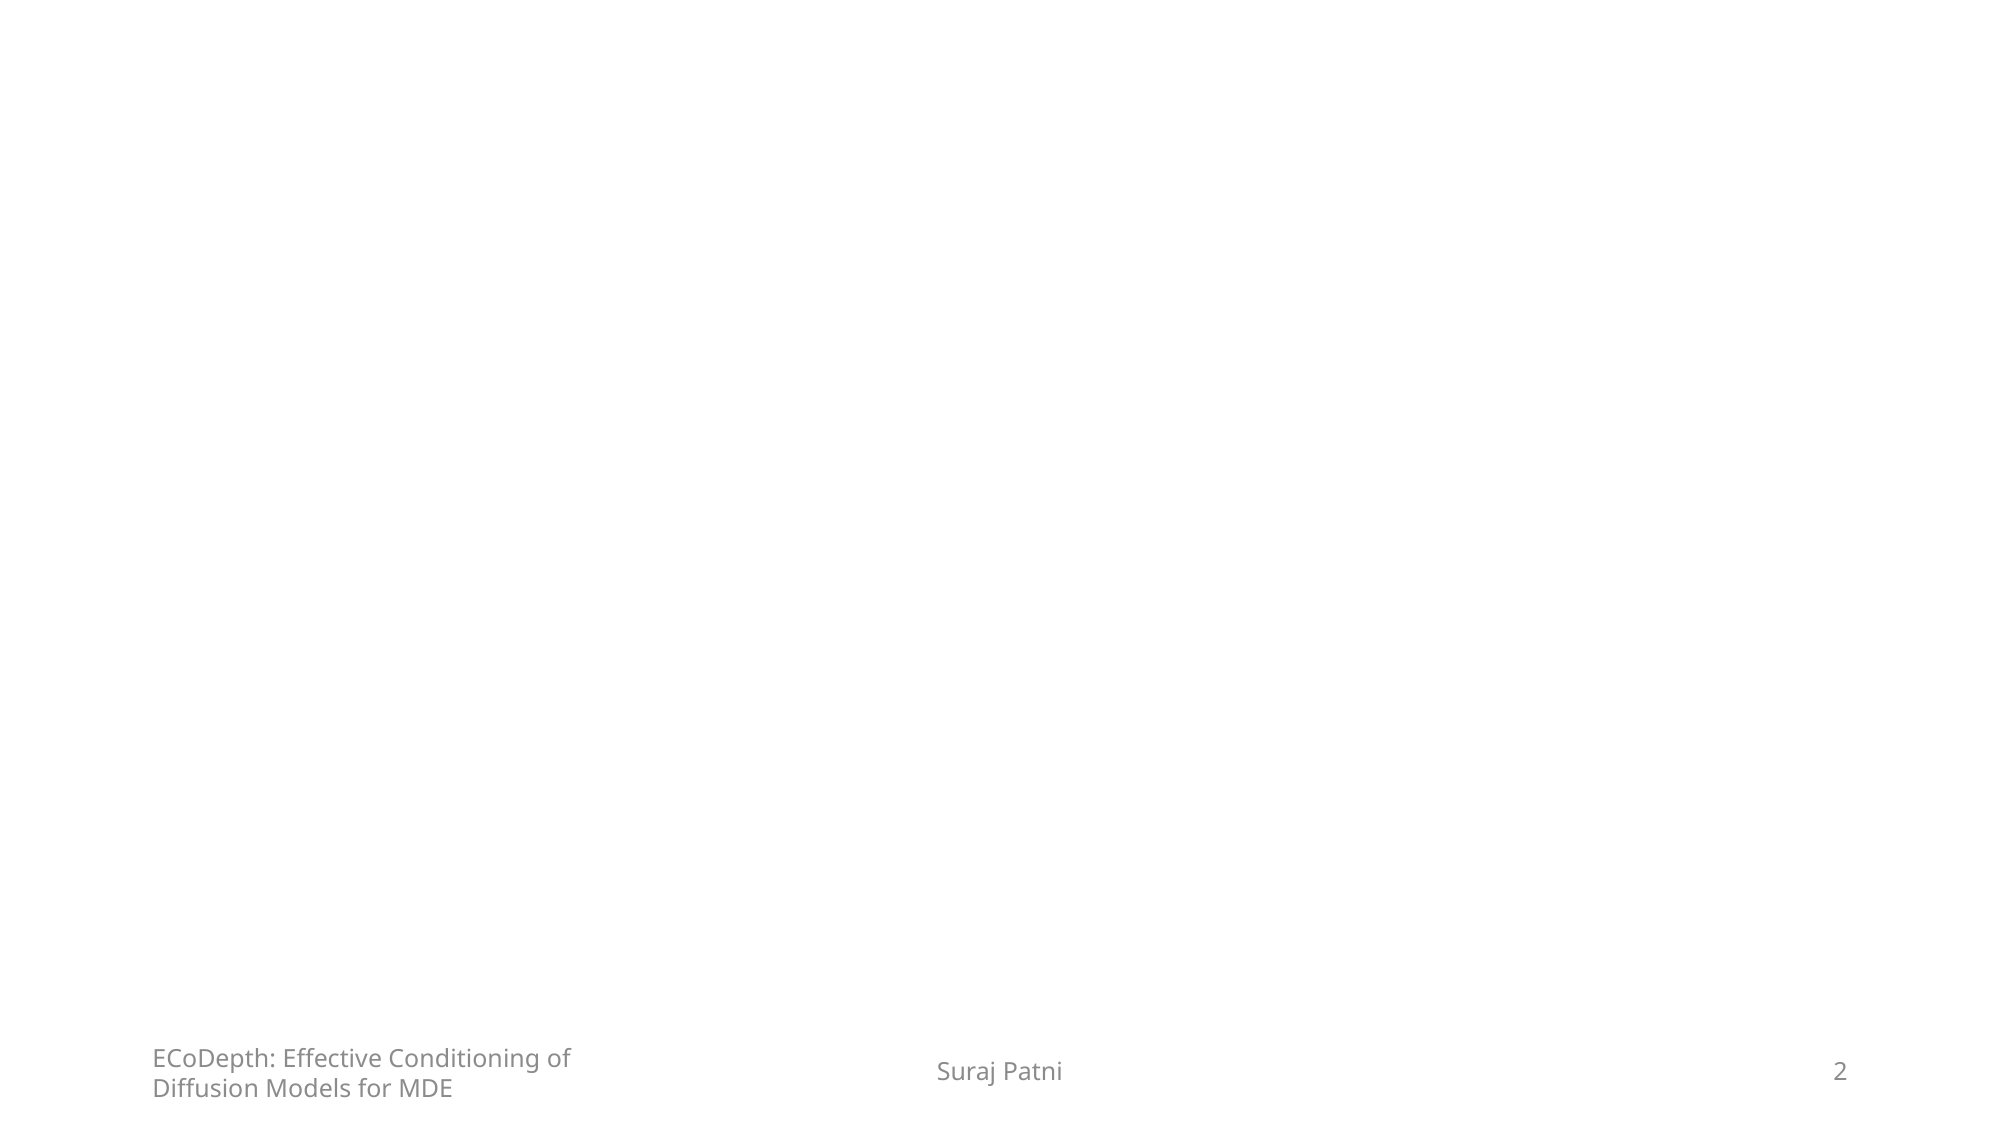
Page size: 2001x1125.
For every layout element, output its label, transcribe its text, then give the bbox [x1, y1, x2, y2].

slide_number 1 [1412, 1042, 1863, 1103]
slide_number ECoDepth: Effective Conditioning of Diffusion Models for MDE [137, 1042, 588, 1103]
footer Suraj Patni [662, 1042, 1338, 1103]
